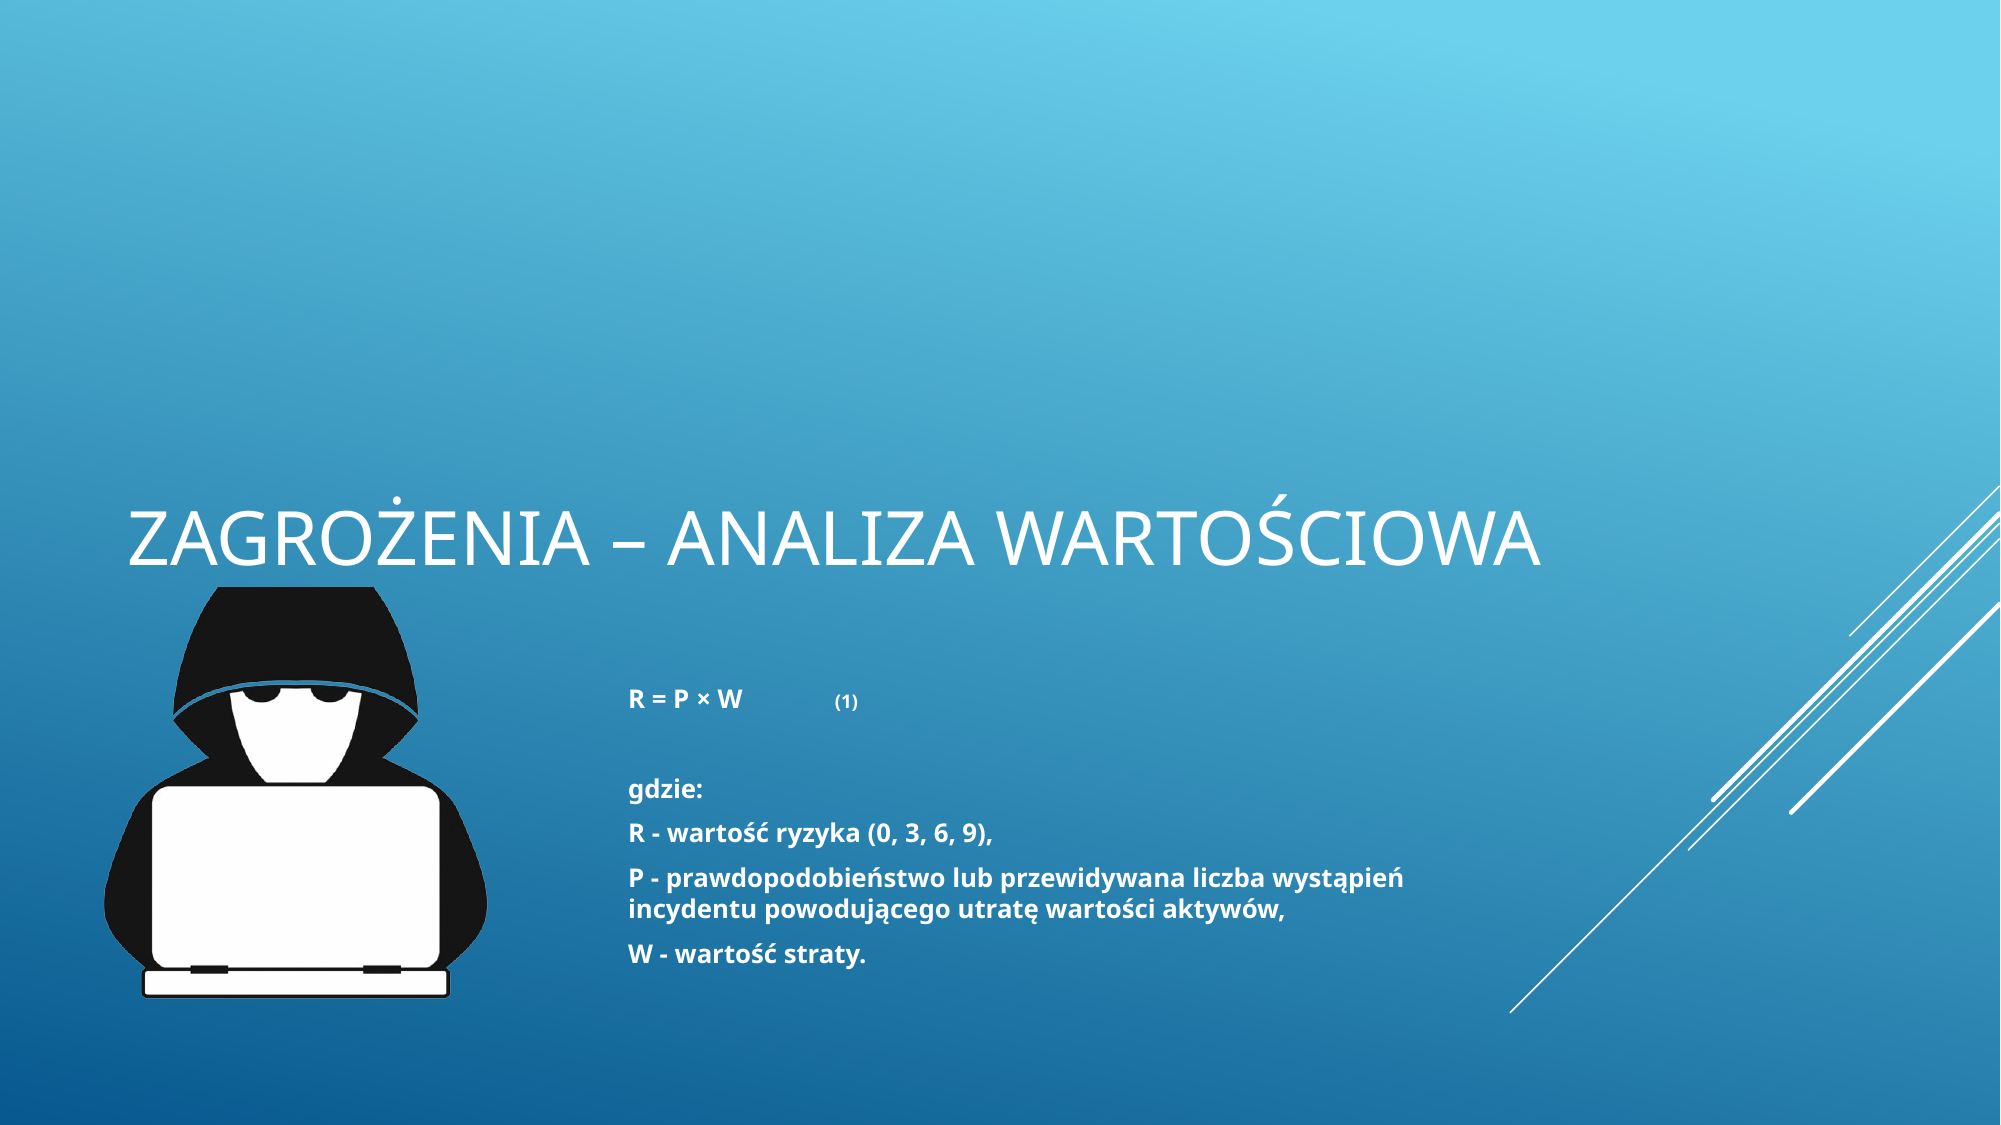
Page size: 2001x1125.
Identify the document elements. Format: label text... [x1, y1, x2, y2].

list R = P × W (1) gdzie: R - wartość ryzyka (0, 3, 6, 9), P - prawdopodobieństwo lub przewidywana liczba wystąpień incydentu powodującego utratę wartości aktywów, W - wartość straty. [614, 630, 1513, 984]
picture [0, 587, 614, 1010]
title Zagrożenia – analiza wartościowa [112, 329, 1681, 588]
